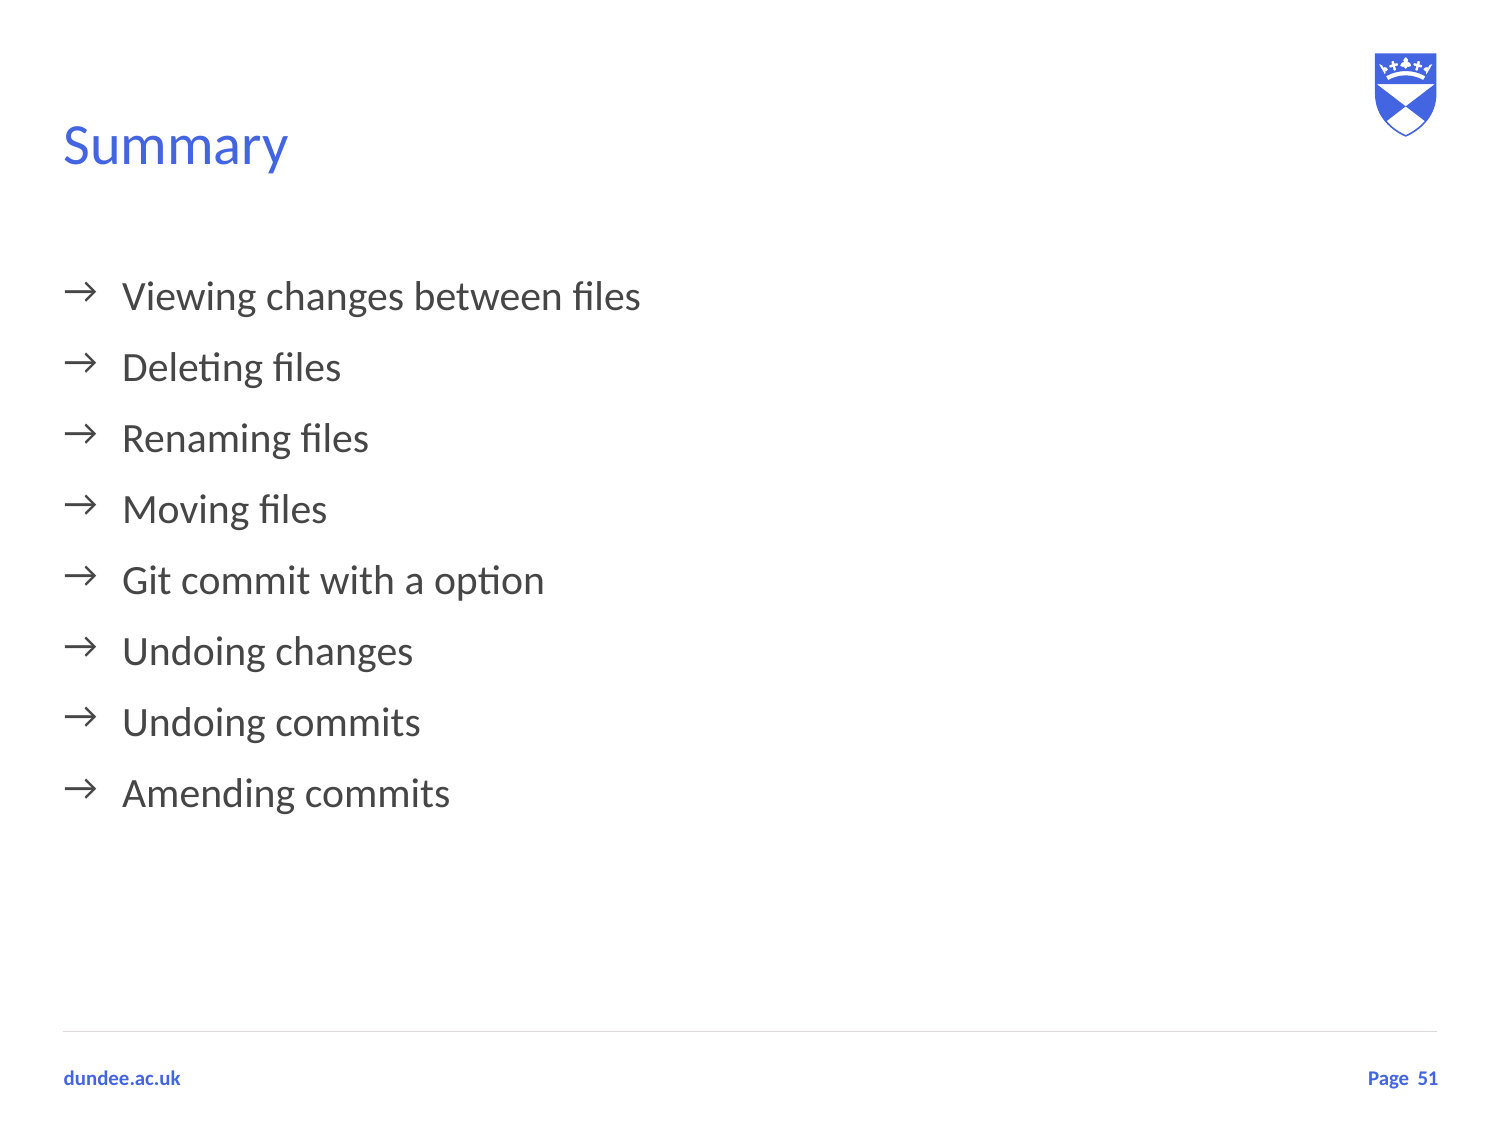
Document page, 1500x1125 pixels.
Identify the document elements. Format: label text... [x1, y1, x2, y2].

slide_number 51 [1417, 1047, 1460, 1107]
list Viewing changes between files Deleting files Renaming files Moving files Git commit with a option Undoing changes Undoing commits Amending commits [63, 261, 1437, 1031]
title Summary [63, 61, 1359, 235]
